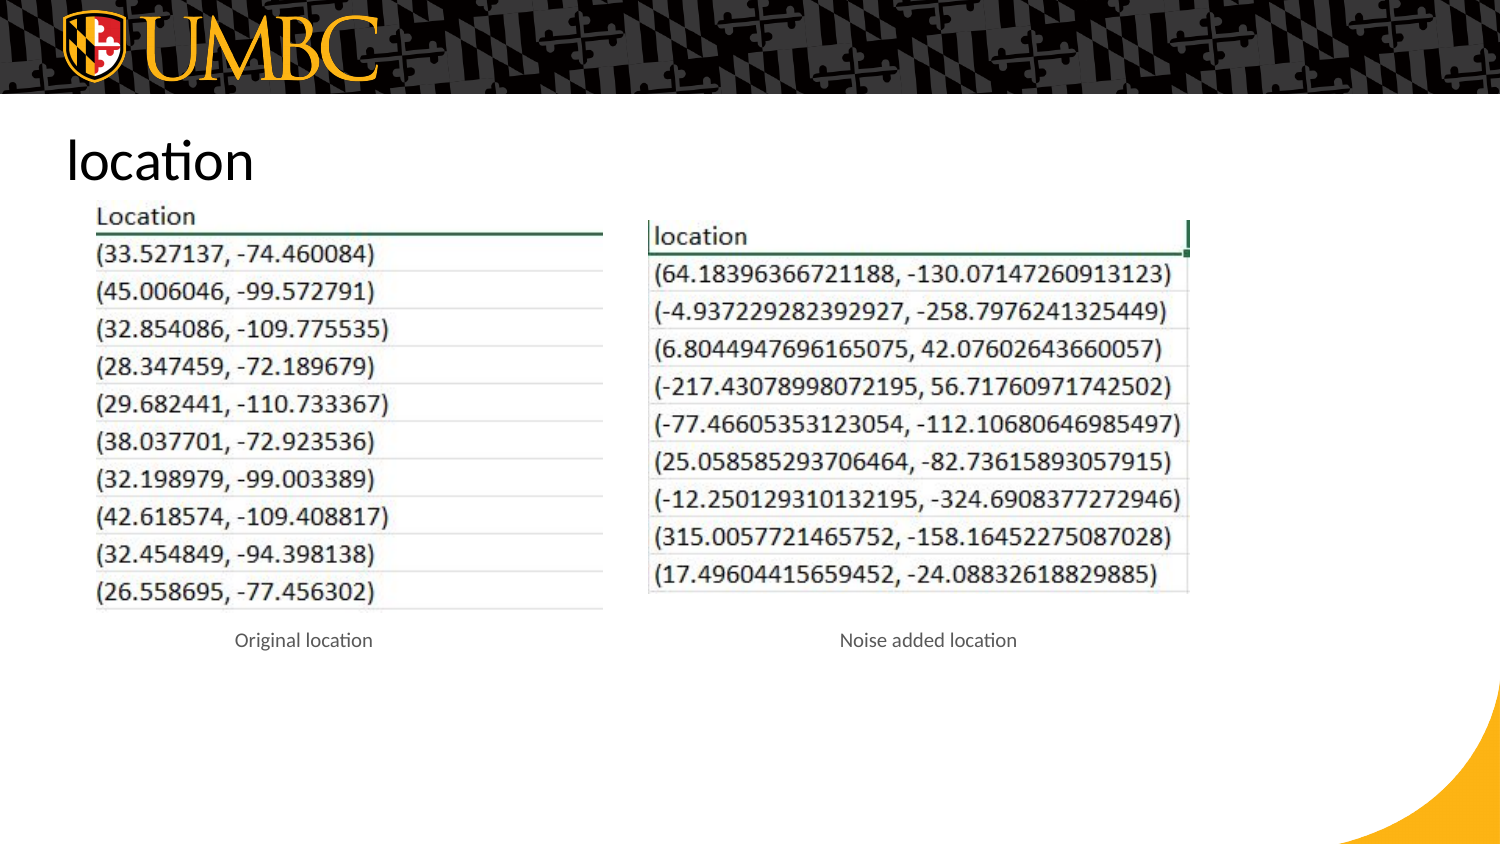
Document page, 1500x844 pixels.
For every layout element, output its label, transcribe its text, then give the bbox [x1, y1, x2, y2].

picture [1338, 679, 1500, 844]
list Original location Noise added location [51, 200, 1449, 761]
picture [0, 0, 1500, 94]
picture [647, 220, 1190, 594]
title location [51, 106, 1449, 200]
picture [96, 200, 603, 614]
